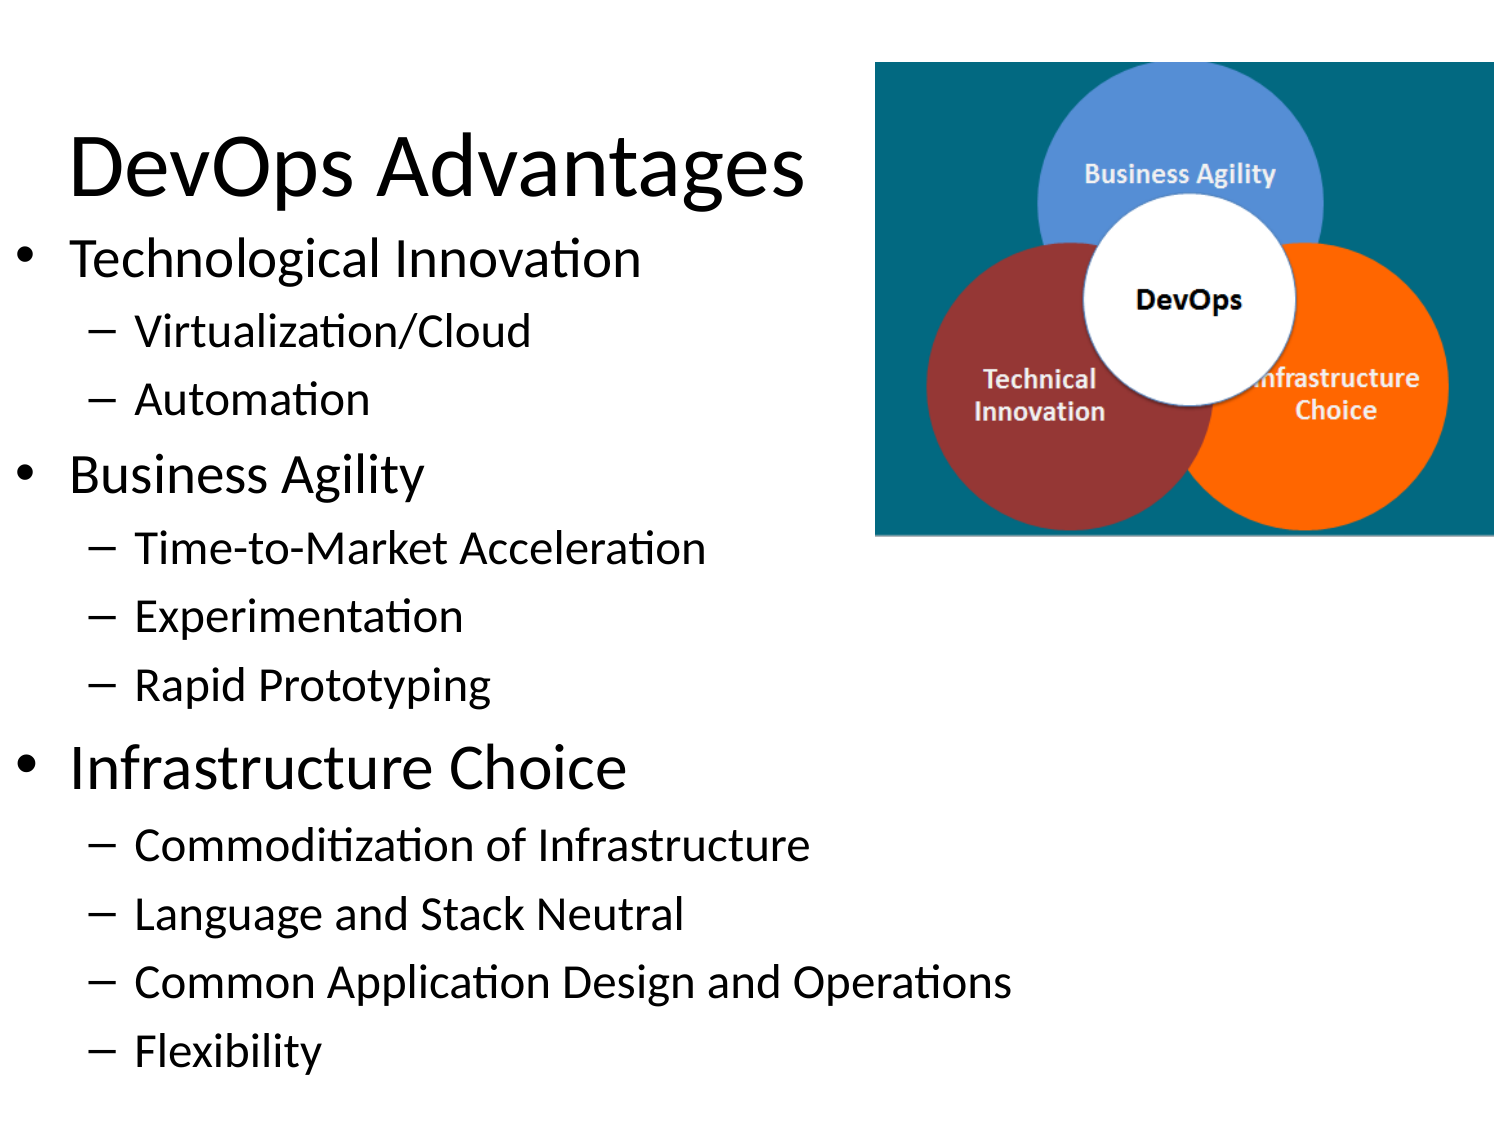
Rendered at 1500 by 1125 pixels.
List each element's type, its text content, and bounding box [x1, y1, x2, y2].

list Technological Innovation Virtualization/Cloud Automation Business Agility Time-to-Market Acceleration Experimentation Rapid Prototyping Infrastructure Choice Commoditization of Infrastructure Language and Stack Neutral Common Application Design and Operations Flexibility [0, 212, 1050, 1087]
title DevOps Advantages [37, 81, 838, 212]
picture [927, 62, 1448, 530]
